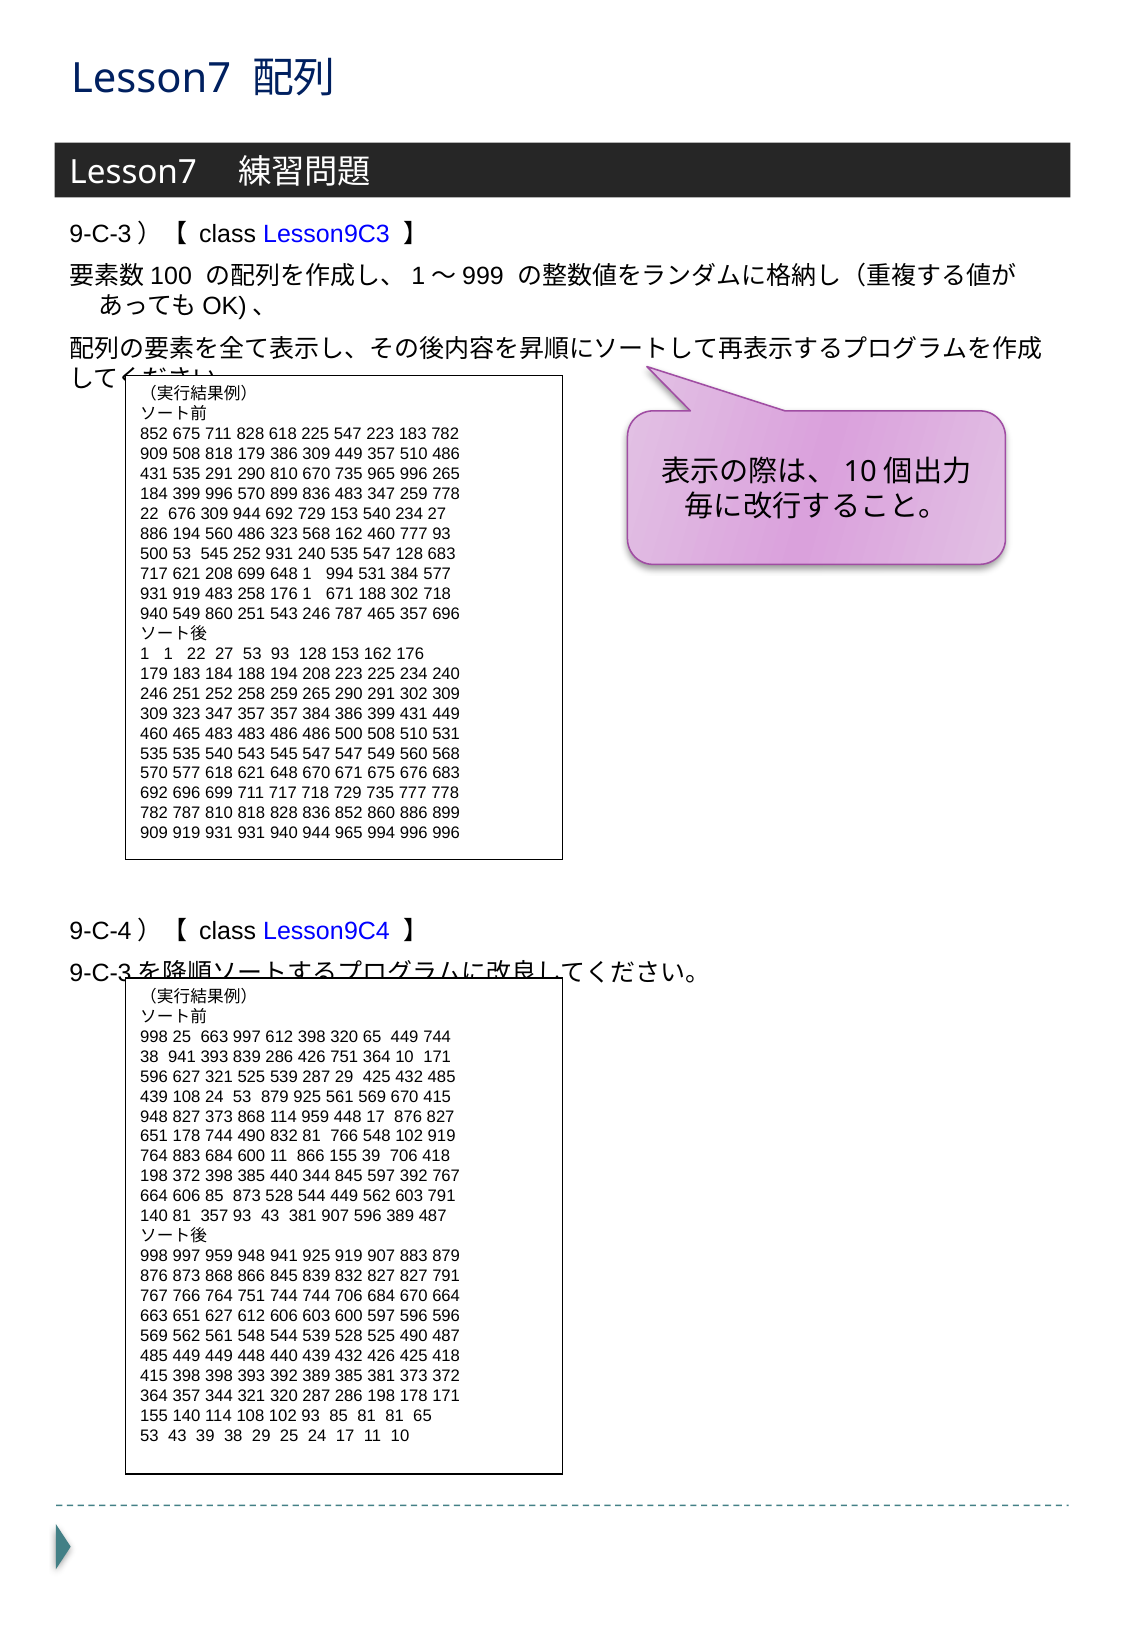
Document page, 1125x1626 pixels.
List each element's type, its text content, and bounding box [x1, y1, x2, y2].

text_box Lesson7 練習問題 [54, 142, 1071, 198]
text_box 表示の際は、10個出力毎に改行すること。 [626, 365, 1007, 566]
text_box （実行結果例） ソート前 852 675 711 828 618 225 547 223 183 782 909 508 818 179 386 309 449 357 510 486 431 535 291 290 810 670 735 965 996 265 184 399 996 570 899 836 483 347 259 778 22 676 309 944 692 729 153 540 234 27 886 194 560 486 323 568 162 460 777 93 500 53 545 252 931 240 535 547 128 683 717 621 208 699 648 1 994 531 384 577 931 919 483 258 176 1 671 188 302 718 940 549 860 251 543 246 787 465 357 696 ソート後 1 1 22 27 53 93 128 153 162 176 179 183 184 188 194 208 223 225 234 240 246 251 252 258 259 265 290 291 302 309 309 323 347 357 357 384 386 399 431 449 460 465 483 483 486 486 500 508 510 531 535 535 540 543 545 547 547 549 560 568 570 577 618 621 648 670 671 675 676 683 692 696 699 711 717 718 729 735 777 778 782 787 810 818 828 836 852 860 886 899 909 919 931 931 940 944 965 994 996 996 [125, 375, 563, 860]
title Lesson7 配列 [56, 36, 1069, 116]
text_box 9-C-3）【 class Lesson9C3 】 要素数100 の配列を作成し、1～999 の整数値をランダムに格納し（重複する値があってもOK)、 配列の要素を全て表示し、その後内容を昇順にソートして再表示するプログラムを作成してください。 9-C-4）【 class Lesson9C4 】 9-C-3を降順ソートするプログラムに改良してください。 [54, 210, 1071, 1203]
text_box （実行結果例） ソート前 998 25 663 997 612 398 320 65 449 744 38 941 393 839 286 426 751 364 10 171 596 627 321 525 539 287 29 425 432 485 439 108 24 53 879 925 561 569 670 415 948 827 373 868 114 959 448 17 876 827 651 178 744 490 832 81 766 548 102 919 764 883 684 600 11 866 155 39 706 418 198 372 398 385 440 344 845 597 392 767 664 606 85 873 528 544 449 562 603 791 140 81 357 93 43 381 907 596 389 487 ソート後 998 997 959 948 941 925 919 907 883 879 876 873 868 866 845 839 832 827 827 791 767 766 764 751 744 744 706 684 670 664 663 651 627 612 606 603 600 597 596 596 569 562 561 548 544 539 528 525 490 487 485 449 449 448 440 439 432 426 425 418 415 398 398 393 392 389 385 381 373 372 364 357 344 321 320 287 286 198 178 171 155 140 114 108 102 93 85 81 81 65 53 43 39 38 29 25 24 17 11 10 [125, 977, 563, 1474]
